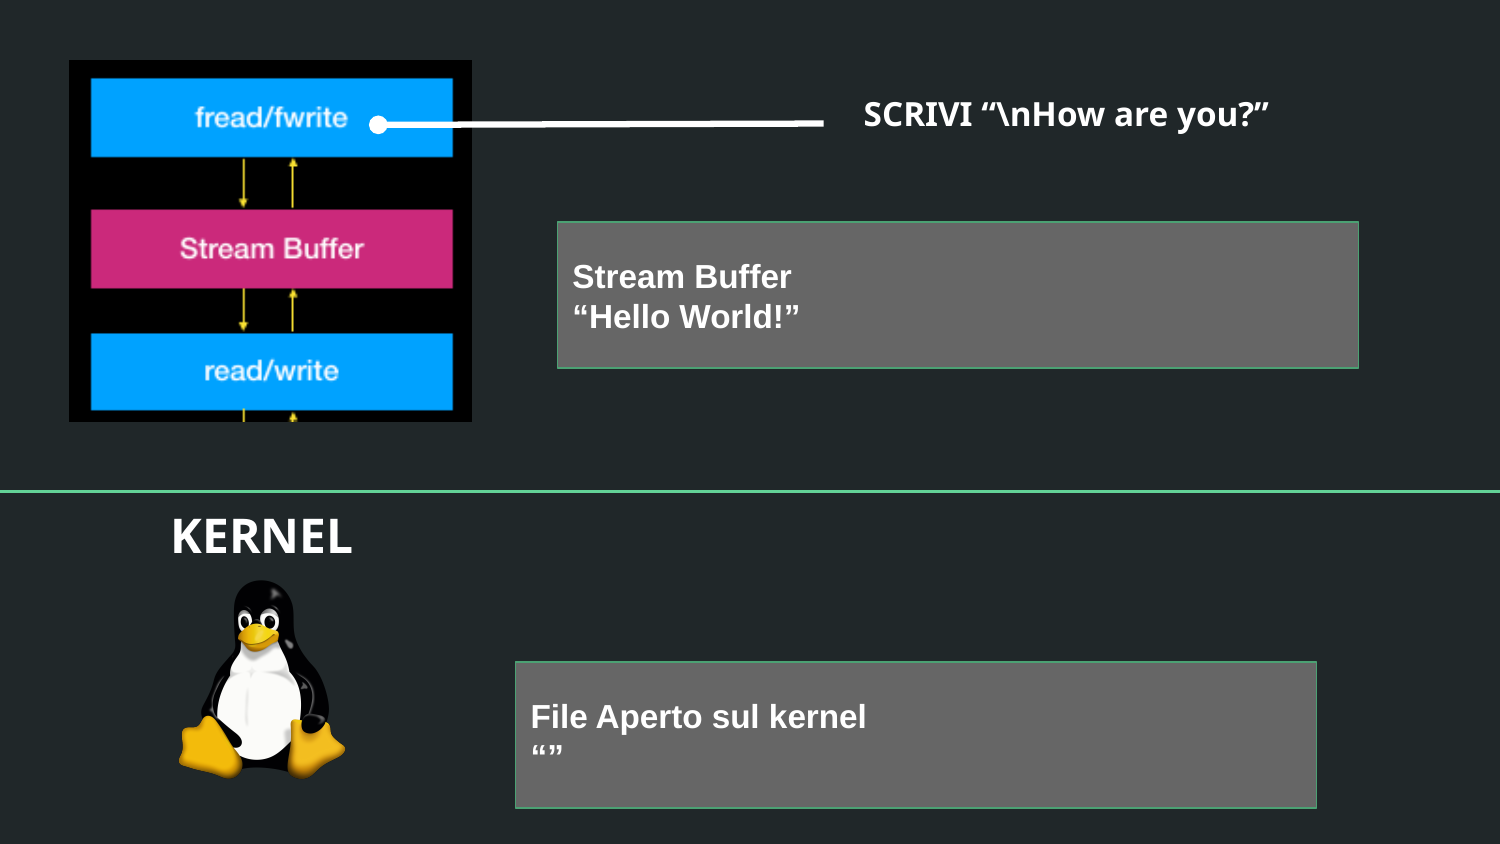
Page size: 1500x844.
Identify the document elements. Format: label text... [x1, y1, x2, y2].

text_box KERNEL [95, 490, 430, 582]
text_box File Aperto sul kernel “” [515, 661, 1317, 809]
text_box Stream Buffer “Hello World!” [557, 221, 1359, 369]
picture [69, 60, 472, 423]
picture [162, 564, 363, 802]
text_box SCRIVI “\nHow are you?” [823, 78, 1310, 169]
